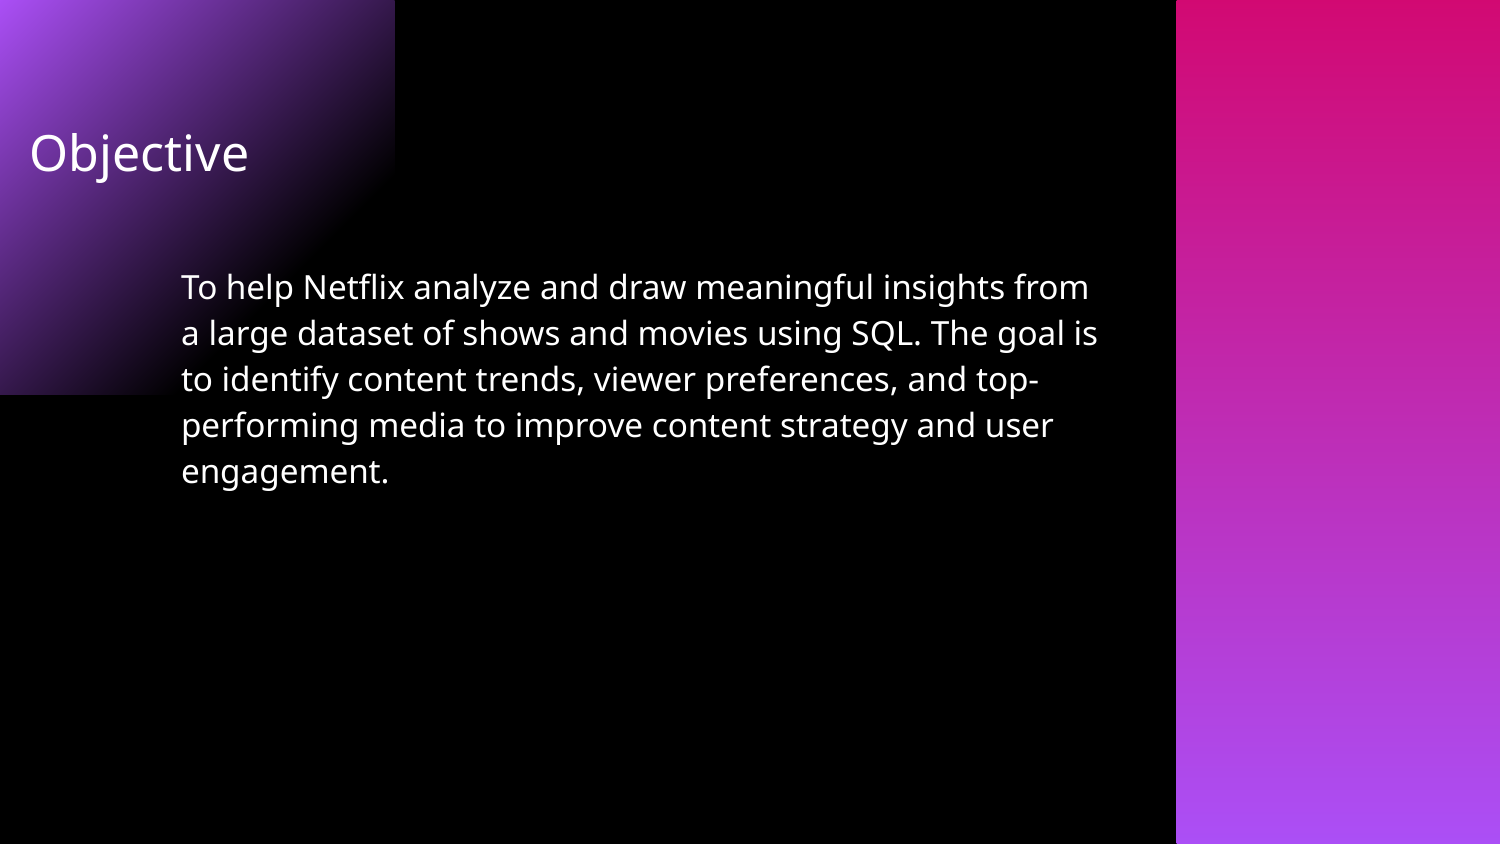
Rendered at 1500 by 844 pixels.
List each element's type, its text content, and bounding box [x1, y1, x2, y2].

title Objective [29, 82, 976, 159]
text_box To help Netflix analyze and draw meaningful insights from a large dataset of shows and movies using SQL. The goal is to identify content trends, viewer preferences, and top-performing media to improve content strategy and user engagement. [166, 245, 1132, 553]
